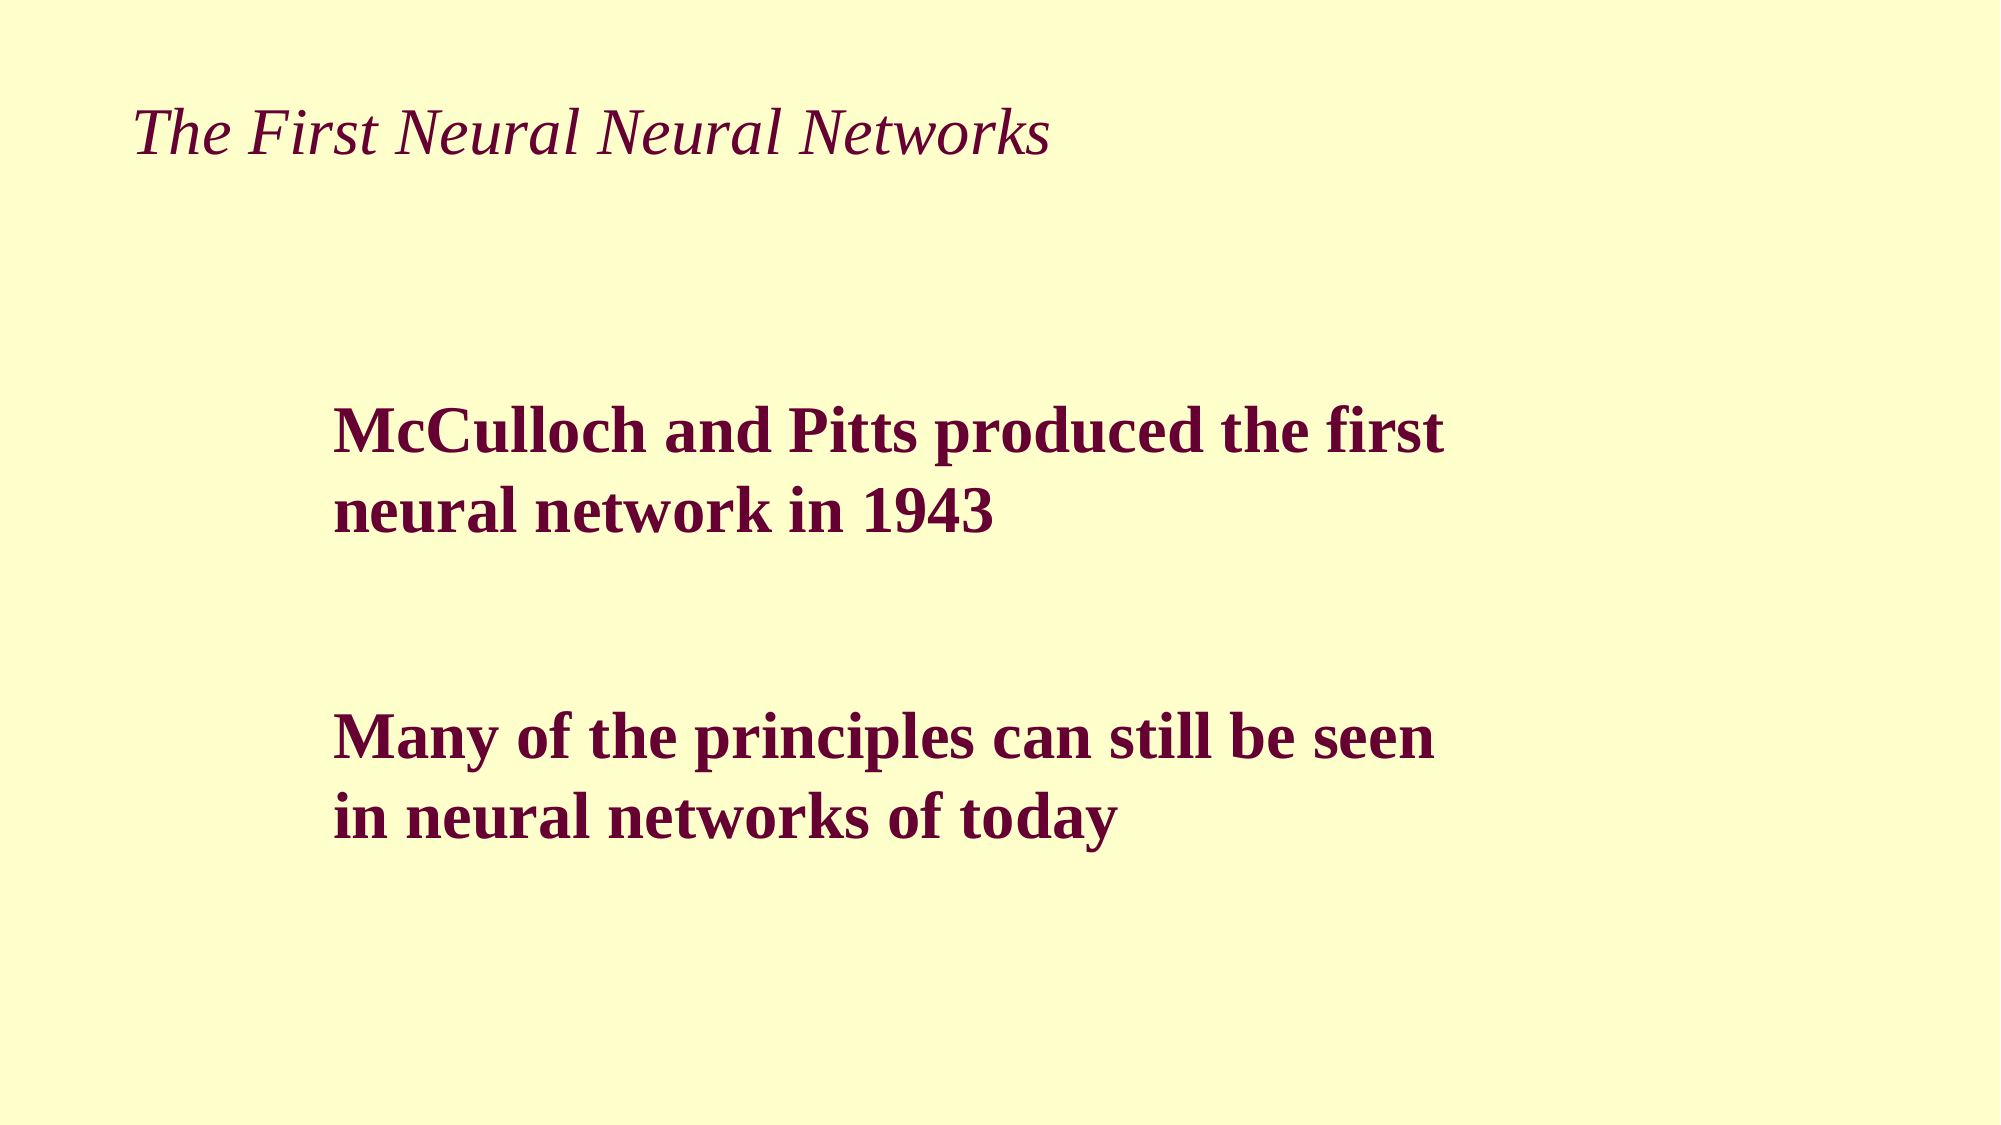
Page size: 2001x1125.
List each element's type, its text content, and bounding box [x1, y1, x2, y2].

title The First Neural Neural Networks [116, 87, 1817, 175]
text_box McCulloch and Pitts produced the first neural network in 1943 Many of the principles can still be seen in neural networks of today [318, 265, 1518, 860]
